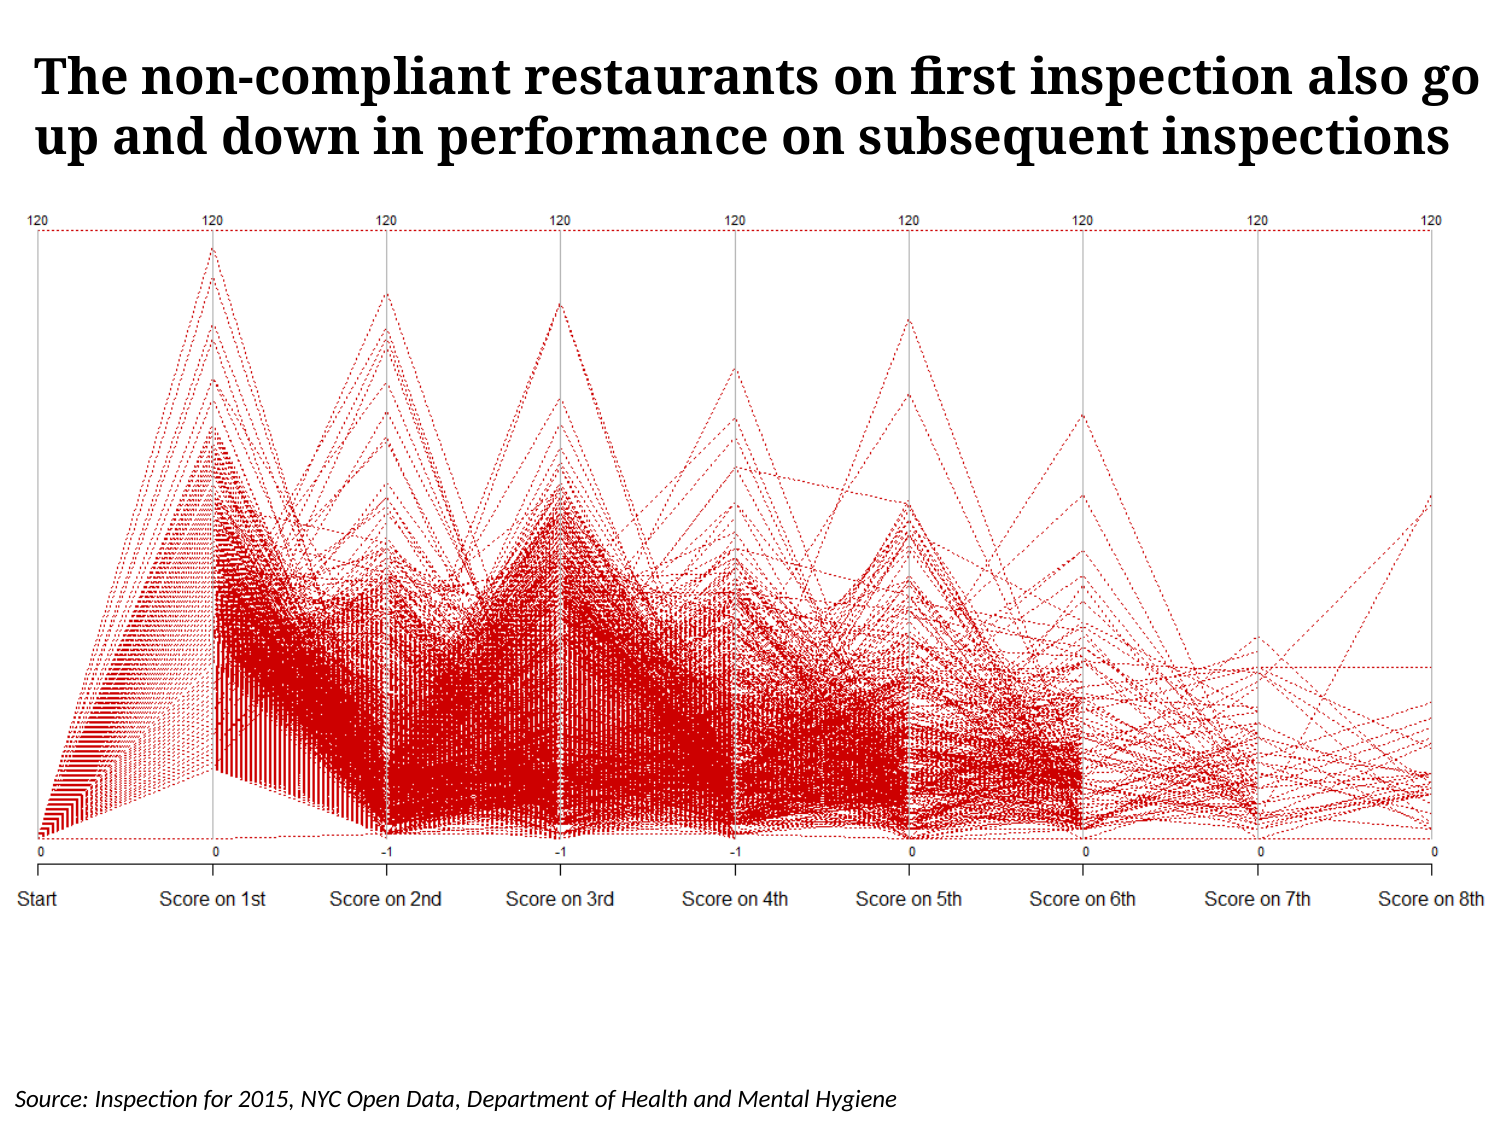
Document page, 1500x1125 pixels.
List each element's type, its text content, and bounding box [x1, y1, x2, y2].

text_box The non-compliant restaurants on first inspection also go up and down in performance on subsequent inspections [19, 37, 1500, 173]
picture [0, 200, 1500, 925]
text_box Source: Inspection for 2015, NYC Open Data, Department of Health and Mental Hygiene [0, 1074, 1225, 1120]
